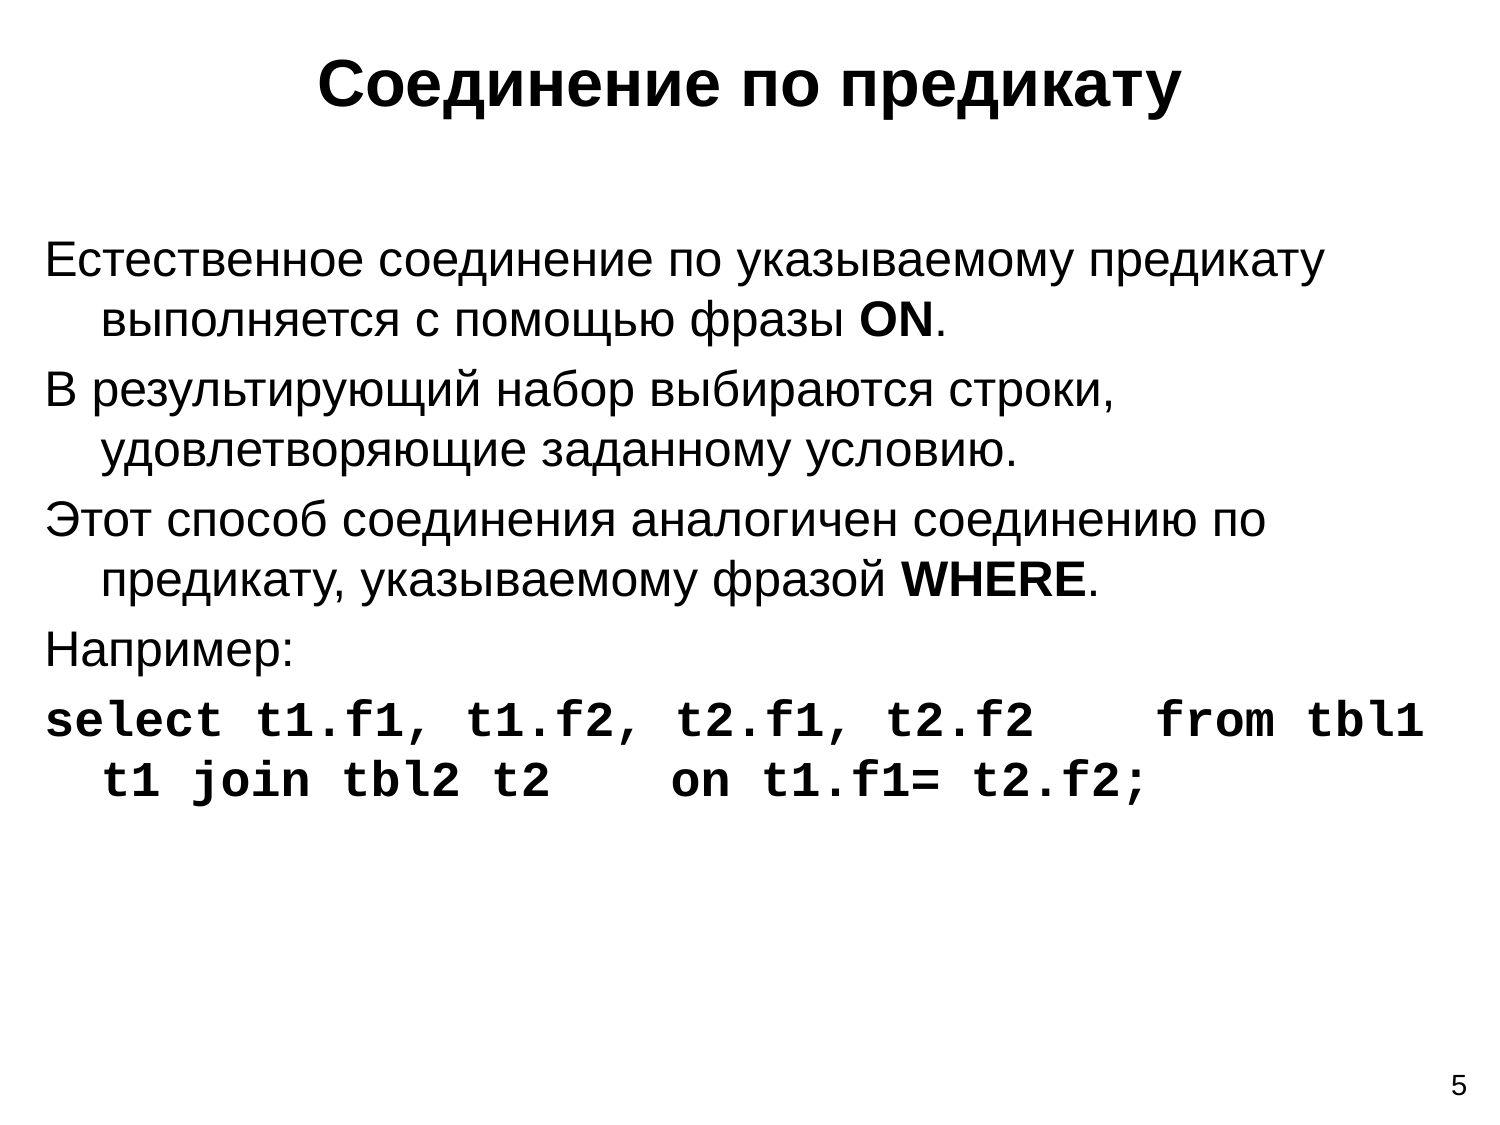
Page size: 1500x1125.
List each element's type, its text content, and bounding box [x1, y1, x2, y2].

title Соединение по предикату [74, 44, 1426, 114]
list Естественное соединение по указываемому предикату выполняется с помощью фразы ON. В результирующий набор выбираются строки, удовлетворяющие заданному условию. Этот способ соединения аналогичен соединению по предикату, указываемому фразой WHERE. Например: select t1.f1, t1.f2, t2.f1, t2.f2 from tbl1 t1 join tbl2 t2 on t1.f1= t2.f2; [29, 148, 1460, 1083]
slide_number 5 [1409, 1058, 1483, 1103]
